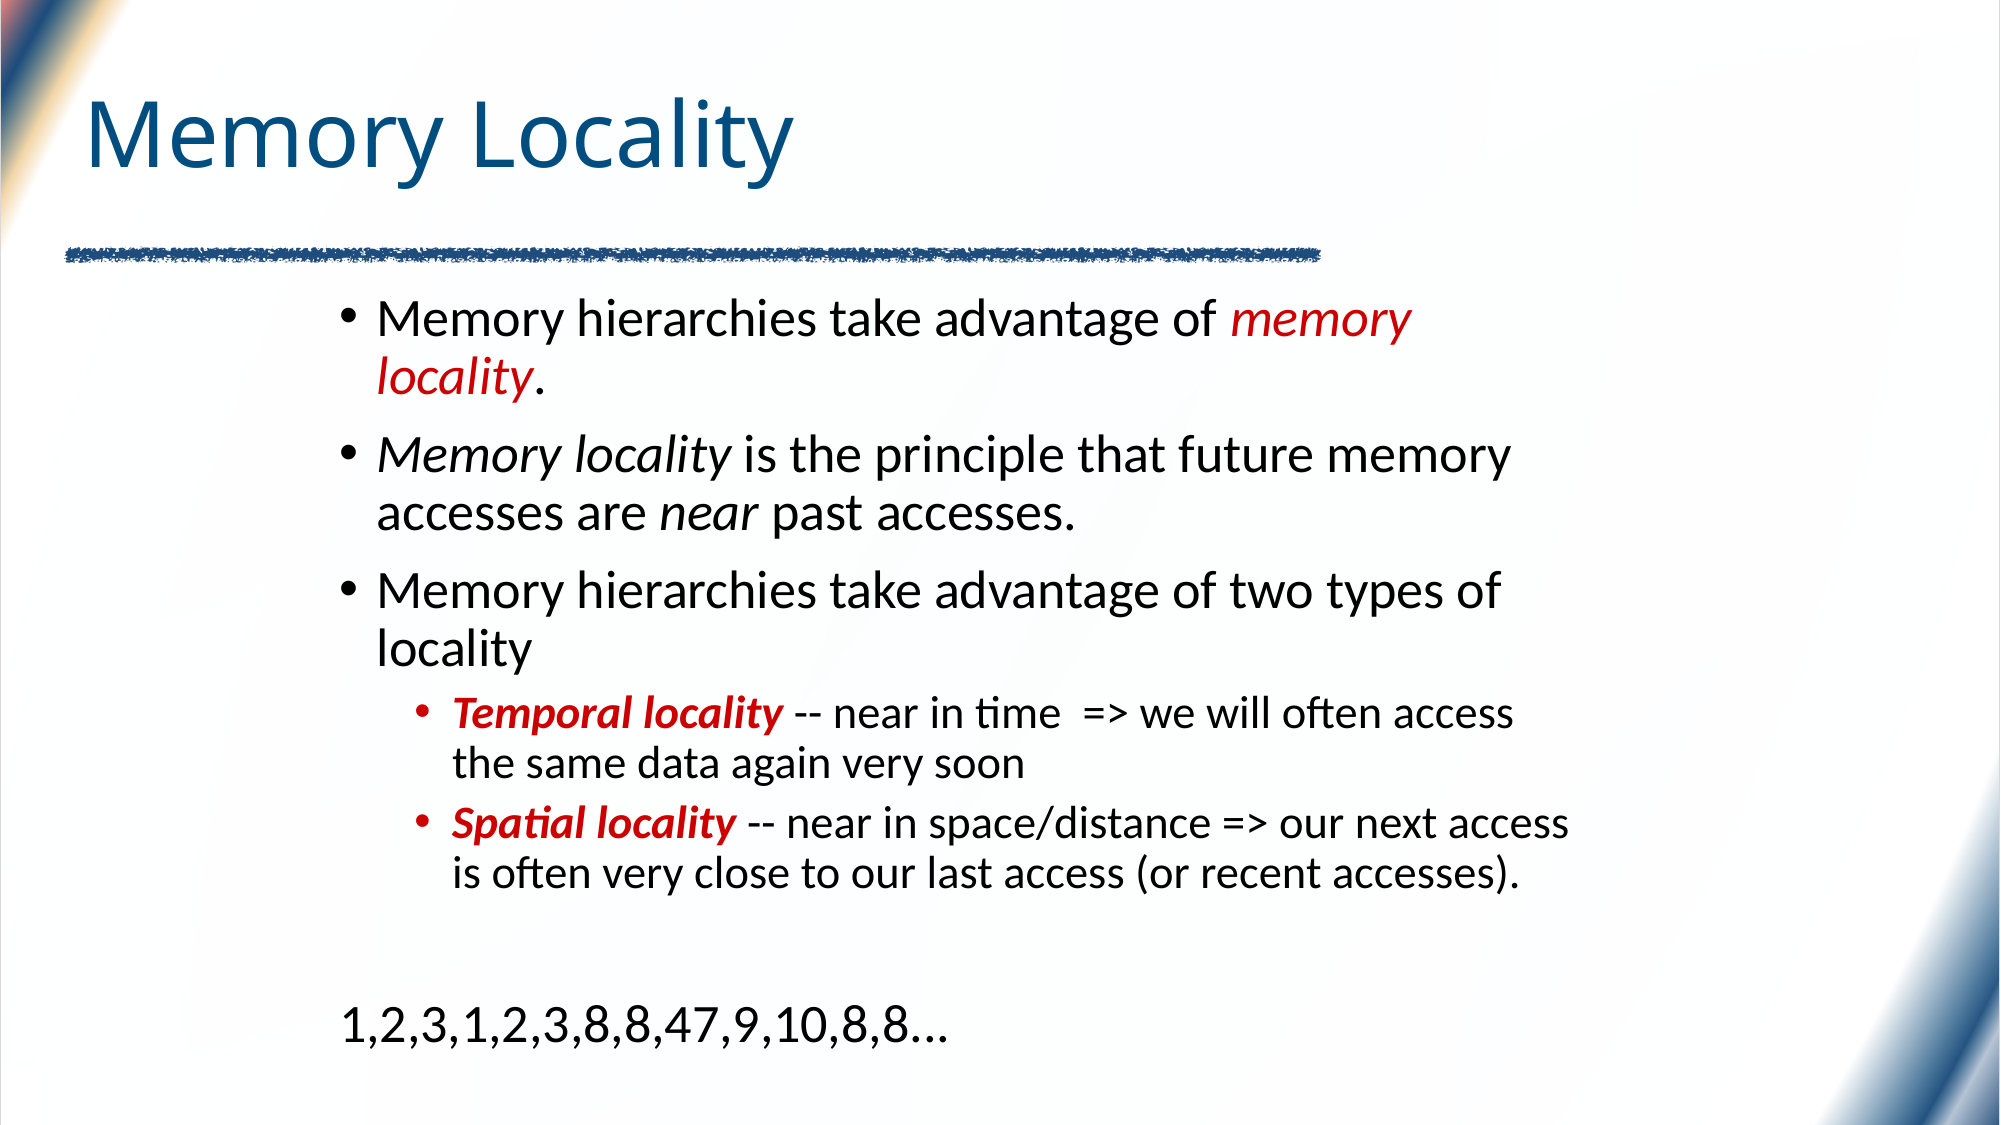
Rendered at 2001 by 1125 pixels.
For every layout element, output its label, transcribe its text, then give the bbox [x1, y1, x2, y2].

title Memory Locality [69, 29, 1964, 247]
picture [0, 0, 2000, 1125]
list Memory hierarchies take advantage of memory locality. Memory locality is the principle that future memory accesses are near past accesses. Memory hierarchies take advantage of two types of locality Temporal locality -- near in time => we will often access the same data again very soon Spatial locality -- near in space/distance => our next access is often very close to our last access (or recent accesses). 1,2,3,1,2,3,8,8,47,9,10,8,8... [324, 281, 1600, 1070]
